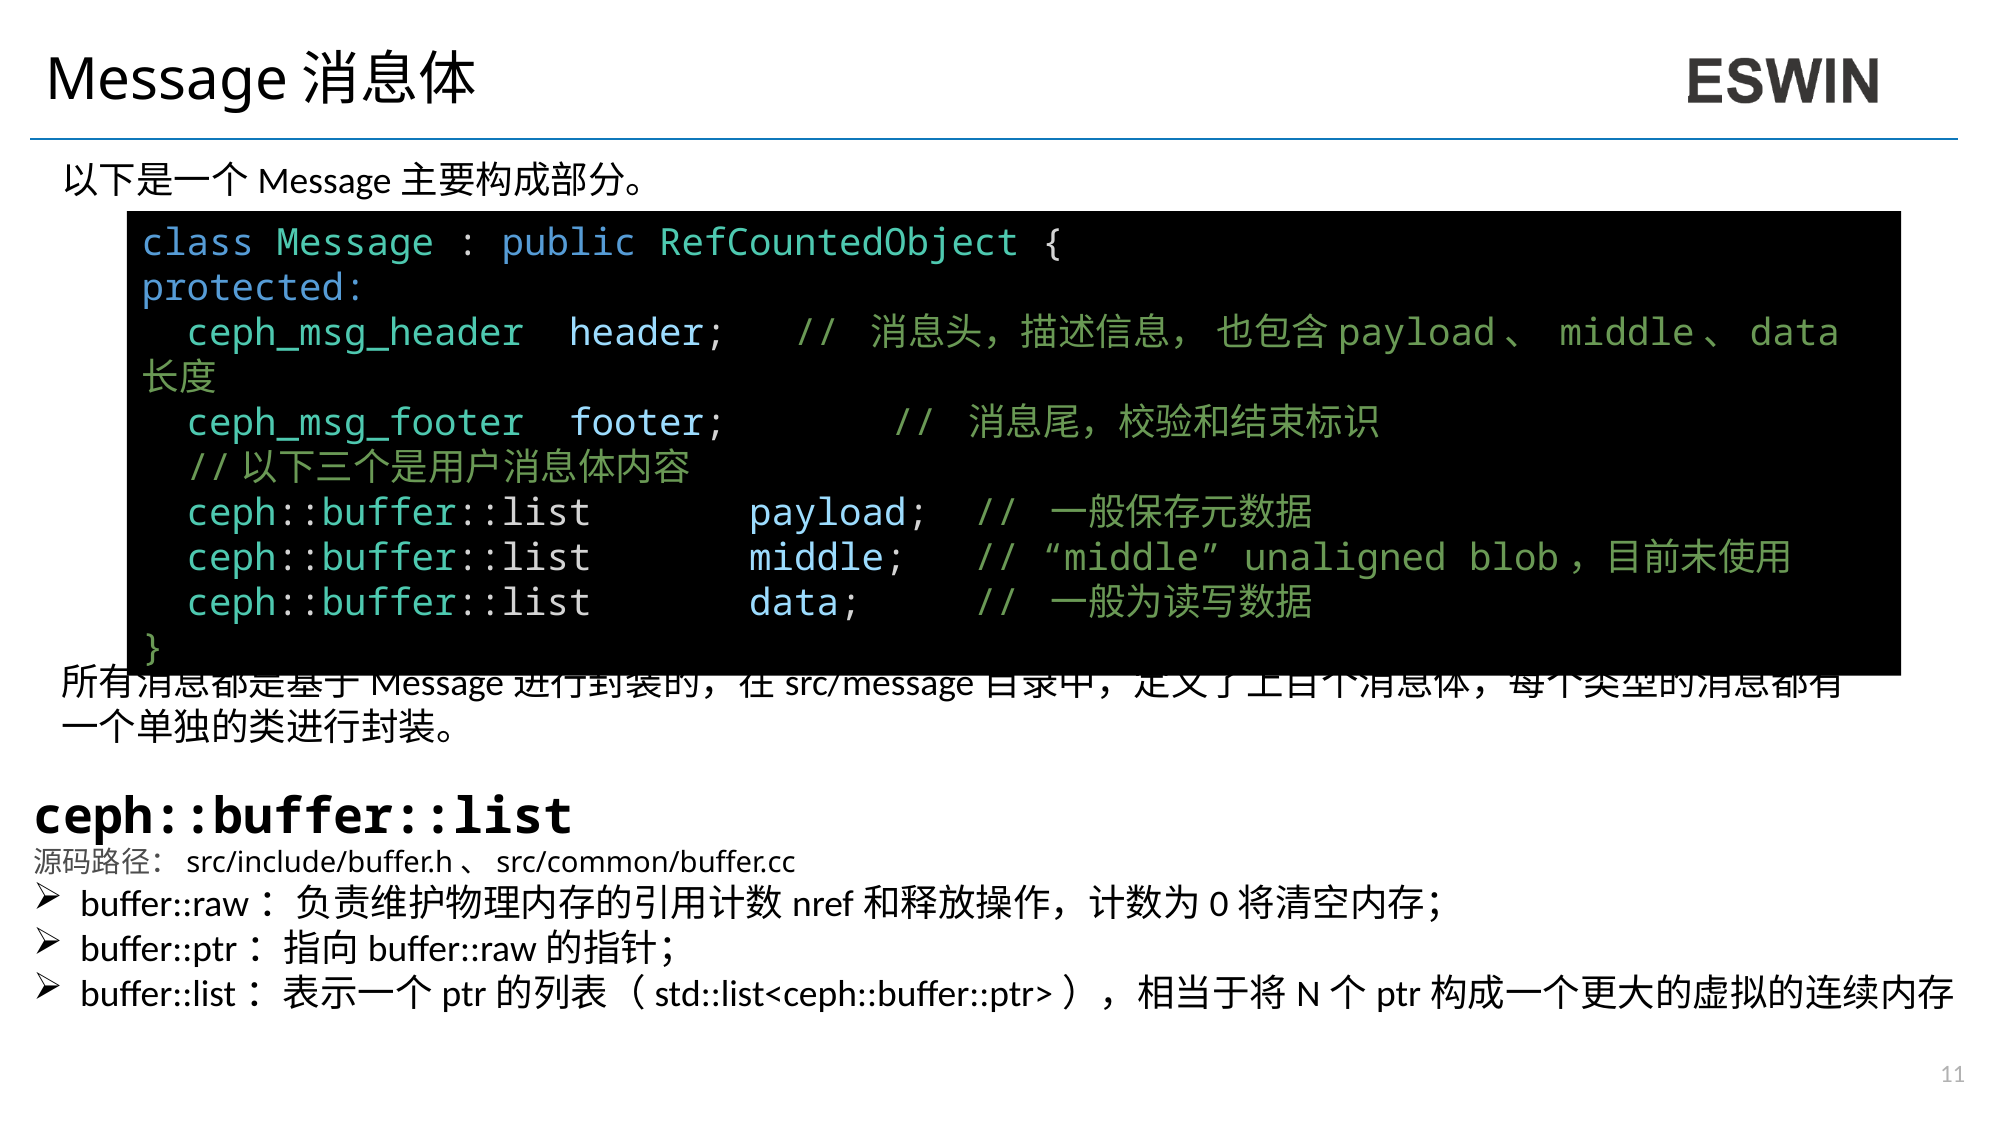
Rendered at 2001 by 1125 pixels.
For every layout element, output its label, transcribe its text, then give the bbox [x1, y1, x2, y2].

text_box ceph::buffer::list 源码路径：src/include/buffer.h、src/common/buffer.cc buffer::raw：负责维护物理内存的引用计数nref和释放操作，计数为0将清空内存； buffer::ptr：指向buffer::raw的指针； buffer::list：表示一个ptr的列表（std::list<ceph::buffer::ptr>），相当于将N个ptr构成一个更大的虚拟的连续内存 [18, 776, 1970, 1022]
text_box 以下是一个Message主要构成部分。 [46, 149, 1182, 209]
slide_number 11 [1412, 1042, 1981, 1103]
text_box 所有消息都是基于Message进行封装的，在src/message目录中，定义了上百个消息体，每个类型的消息都有一个单独的类进行封装。 [46, 650, 1895, 756]
text_box class Message : public RefCountedObject { protected: ceph_msg_header header; // 消息头，描述信息， 也包含payload、 middle、data长度 ceph_msg_footer footer; // 消息尾，校验和结束标识 //以下三个是用户消息体内容 ceph::buffer::list payload; // 一般保存元数据 ceph::buffer::list middle; // “middle” unaligned blob，目前未使用 ceph::buffer::list data; // 一般为读写数据 } [126, 211, 1902, 676]
title Message消息体 [30, 32, 1959, 122]
